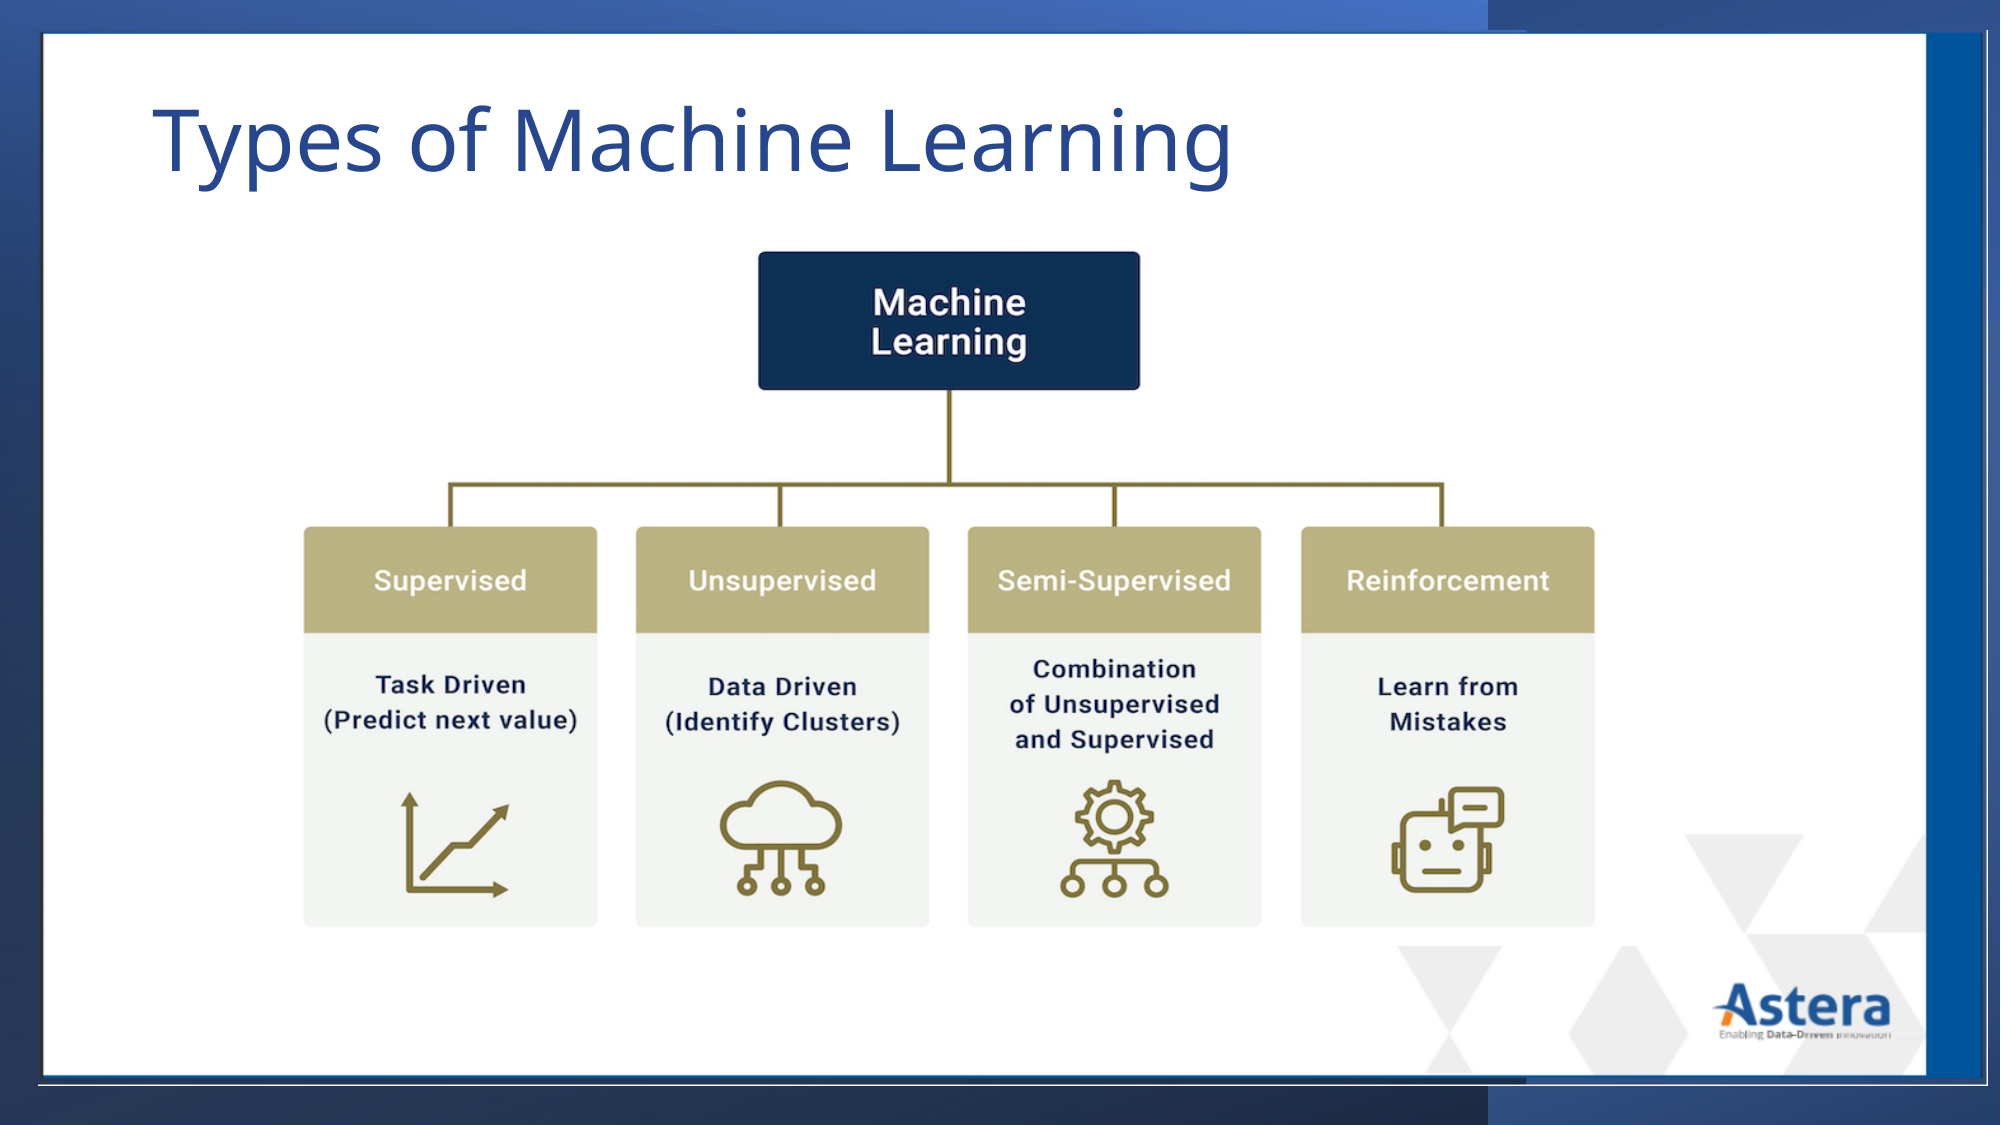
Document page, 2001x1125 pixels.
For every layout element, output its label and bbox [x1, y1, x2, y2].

text_box [0, 0, 1489, 321]
text_box [0, 321, 2000, 1125]
picture [38, 30, 1988, 1086]
text_box [1489, 0, 2000, 321]
